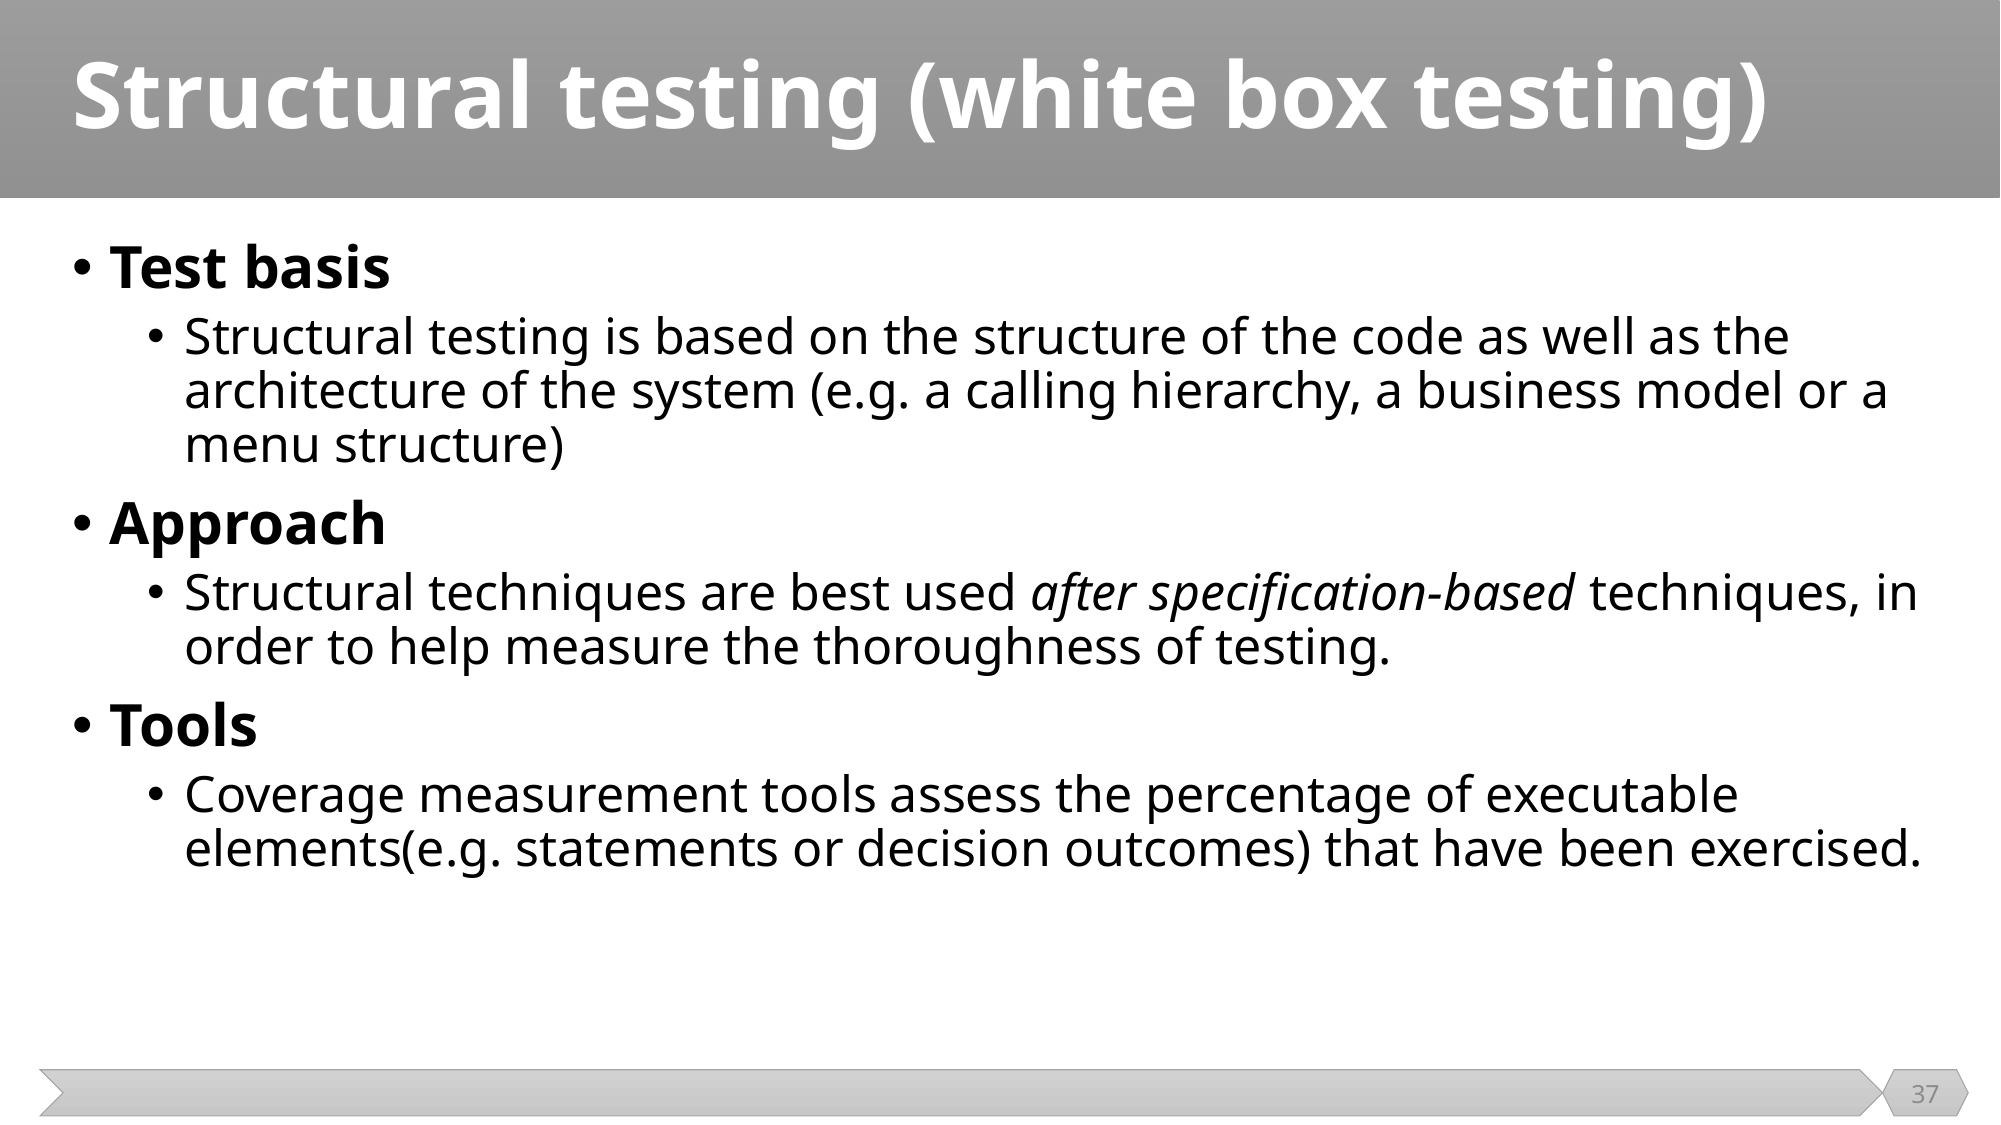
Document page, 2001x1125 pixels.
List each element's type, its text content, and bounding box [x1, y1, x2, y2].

slide_number 37 [1882, 1065, 1969, 1125]
title Structural testing (white box testing) [56, 0, 1969, 199]
list Test basis Structural testing is based on the structure of the code as well as the architecture of the system (e.g. a calling hierarchy, a business model or a menu structure) Approach Structural techniques are best used after specification-based techniques, in order to help measure the thoroughness of testing. Tools Coverage measurement tools assess the percentage of executable elements(e.g. statements or decision outcomes) that have been exercised. [56, 230, 1969, 1010]
